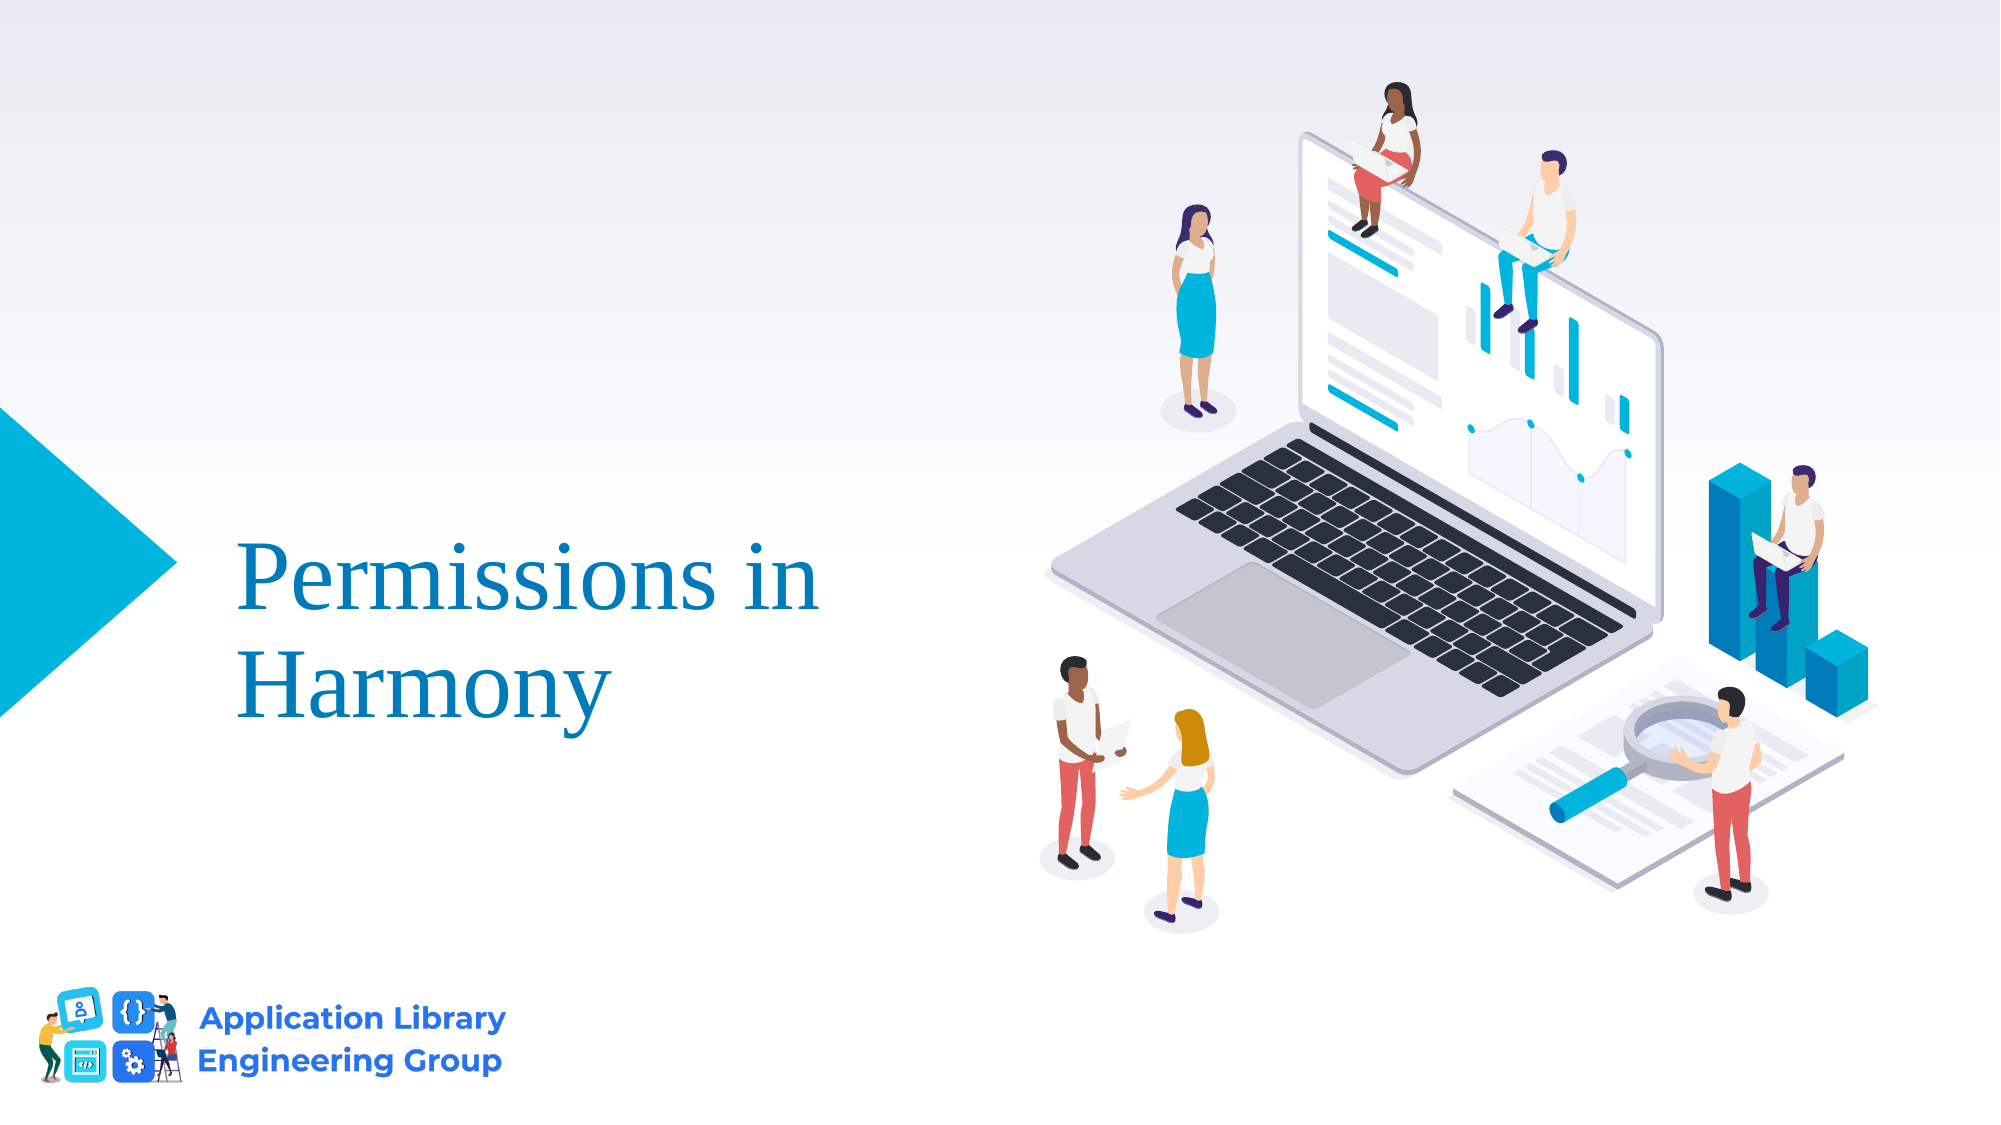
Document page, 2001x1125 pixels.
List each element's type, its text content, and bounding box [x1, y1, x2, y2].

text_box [1038, 81, 1880, 934]
picture [0, 933, 555, 1125]
title Permissions in Harmony [235, 407, 937, 856]
